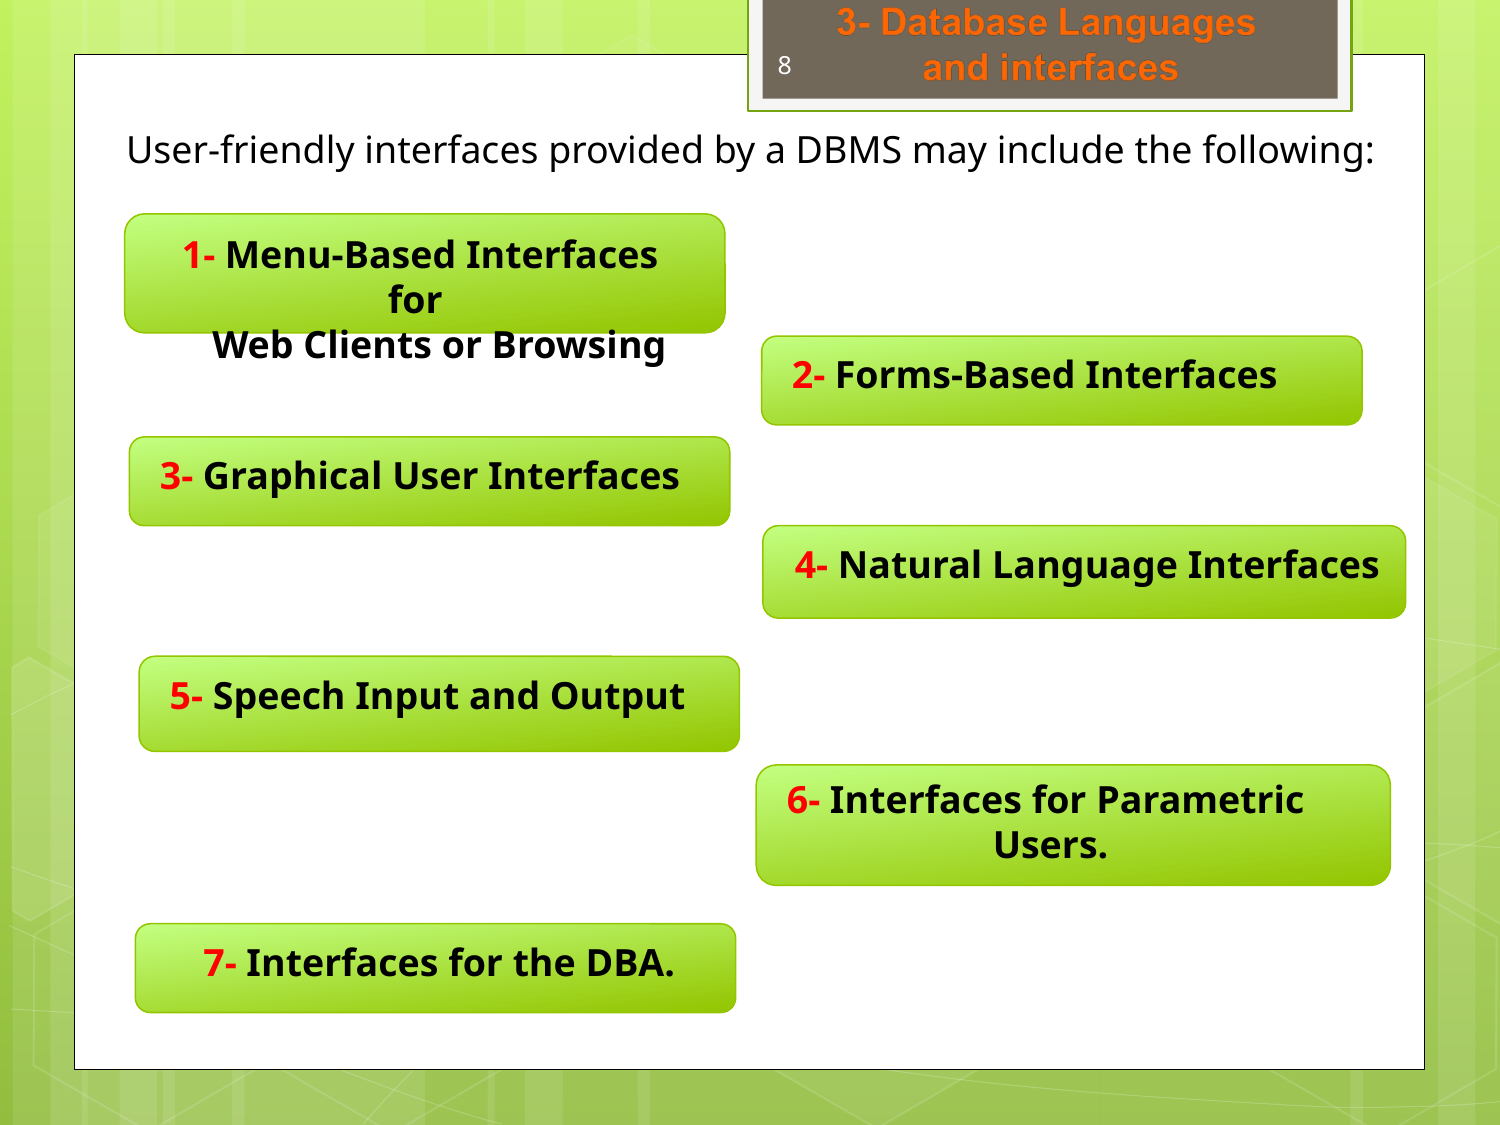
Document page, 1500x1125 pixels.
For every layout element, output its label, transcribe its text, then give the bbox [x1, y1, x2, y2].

slide_number 8 [762, 36, 806, 97]
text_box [135, 923, 749, 1013]
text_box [754, 335, 1363, 426]
text_box User-friendly interfaces provided by a DBMS may include the following: [111, 118, 1475, 179]
picture [812, 0, 1289, 113]
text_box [124, 213, 726, 334]
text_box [129, 436, 730, 526]
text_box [138, 656, 740, 752]
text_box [754, 764, 1391, 913]
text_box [762, 525, 1406, 619]
